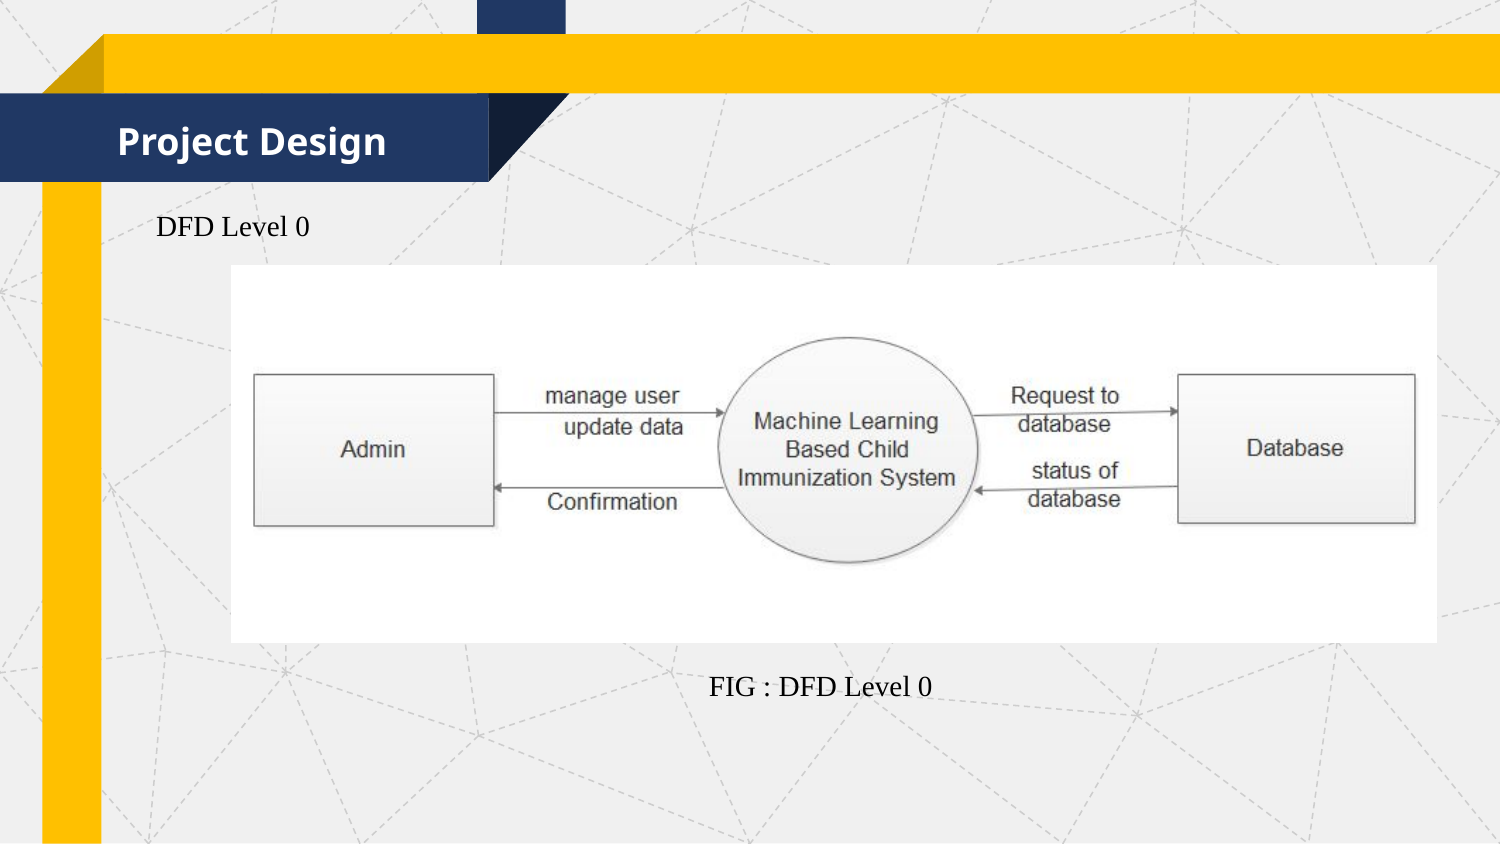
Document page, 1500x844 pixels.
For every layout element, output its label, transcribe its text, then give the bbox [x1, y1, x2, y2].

text_box DFD Level 0 [112, 182, 542, 250]
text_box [0, 93, 570, 182]
text_box [477, 0, 566, 34]
text_box FIG : DFD Level 0 [517, 643, 1269, 710]
text_box [42, 182, 102, 844]
picture [231, 265, 1437, 643]
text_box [42, 34, 1500, 94]
